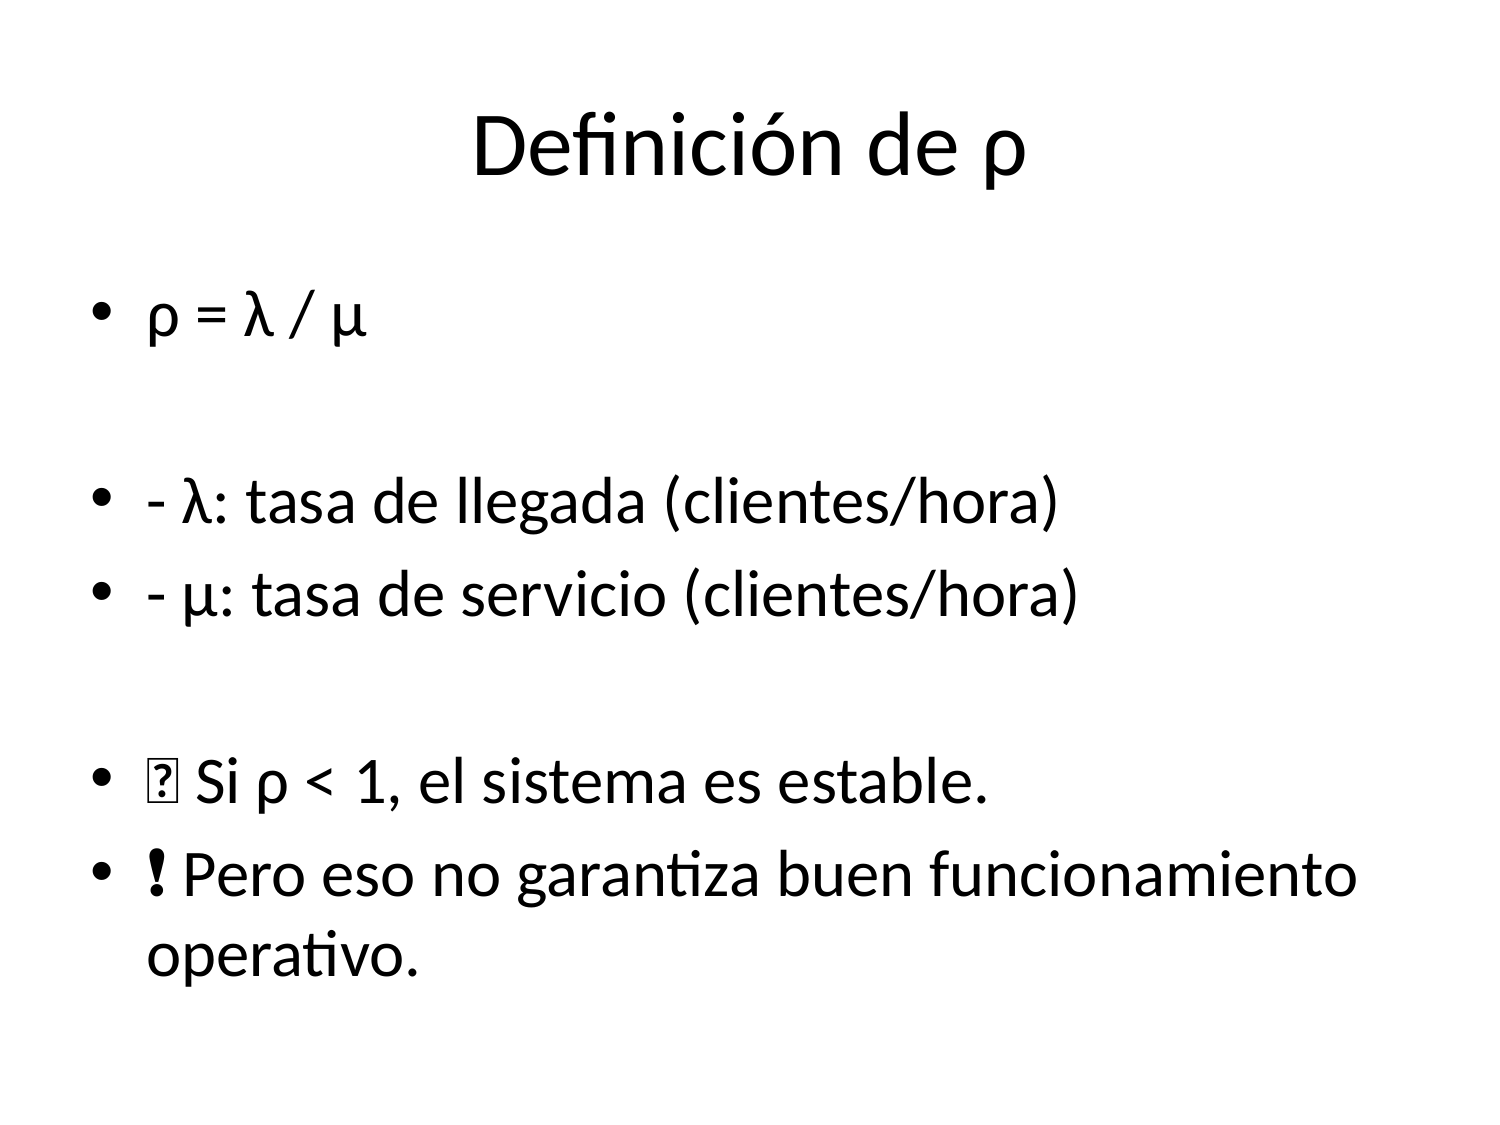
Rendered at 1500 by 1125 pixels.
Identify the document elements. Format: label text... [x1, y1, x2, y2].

title Definición de ρ [75, 45, 1425, 233]
list ρ = λ / μ - λ: tasa de llegada (clientes/hora) - μ: tasa de servicio (clientes/hora) ✅ Si ρ < 1, el sistema es estable. ❗ Pero eso no garantiza buen funcionamiento operativo. [75, 262, 1425, 1005]
